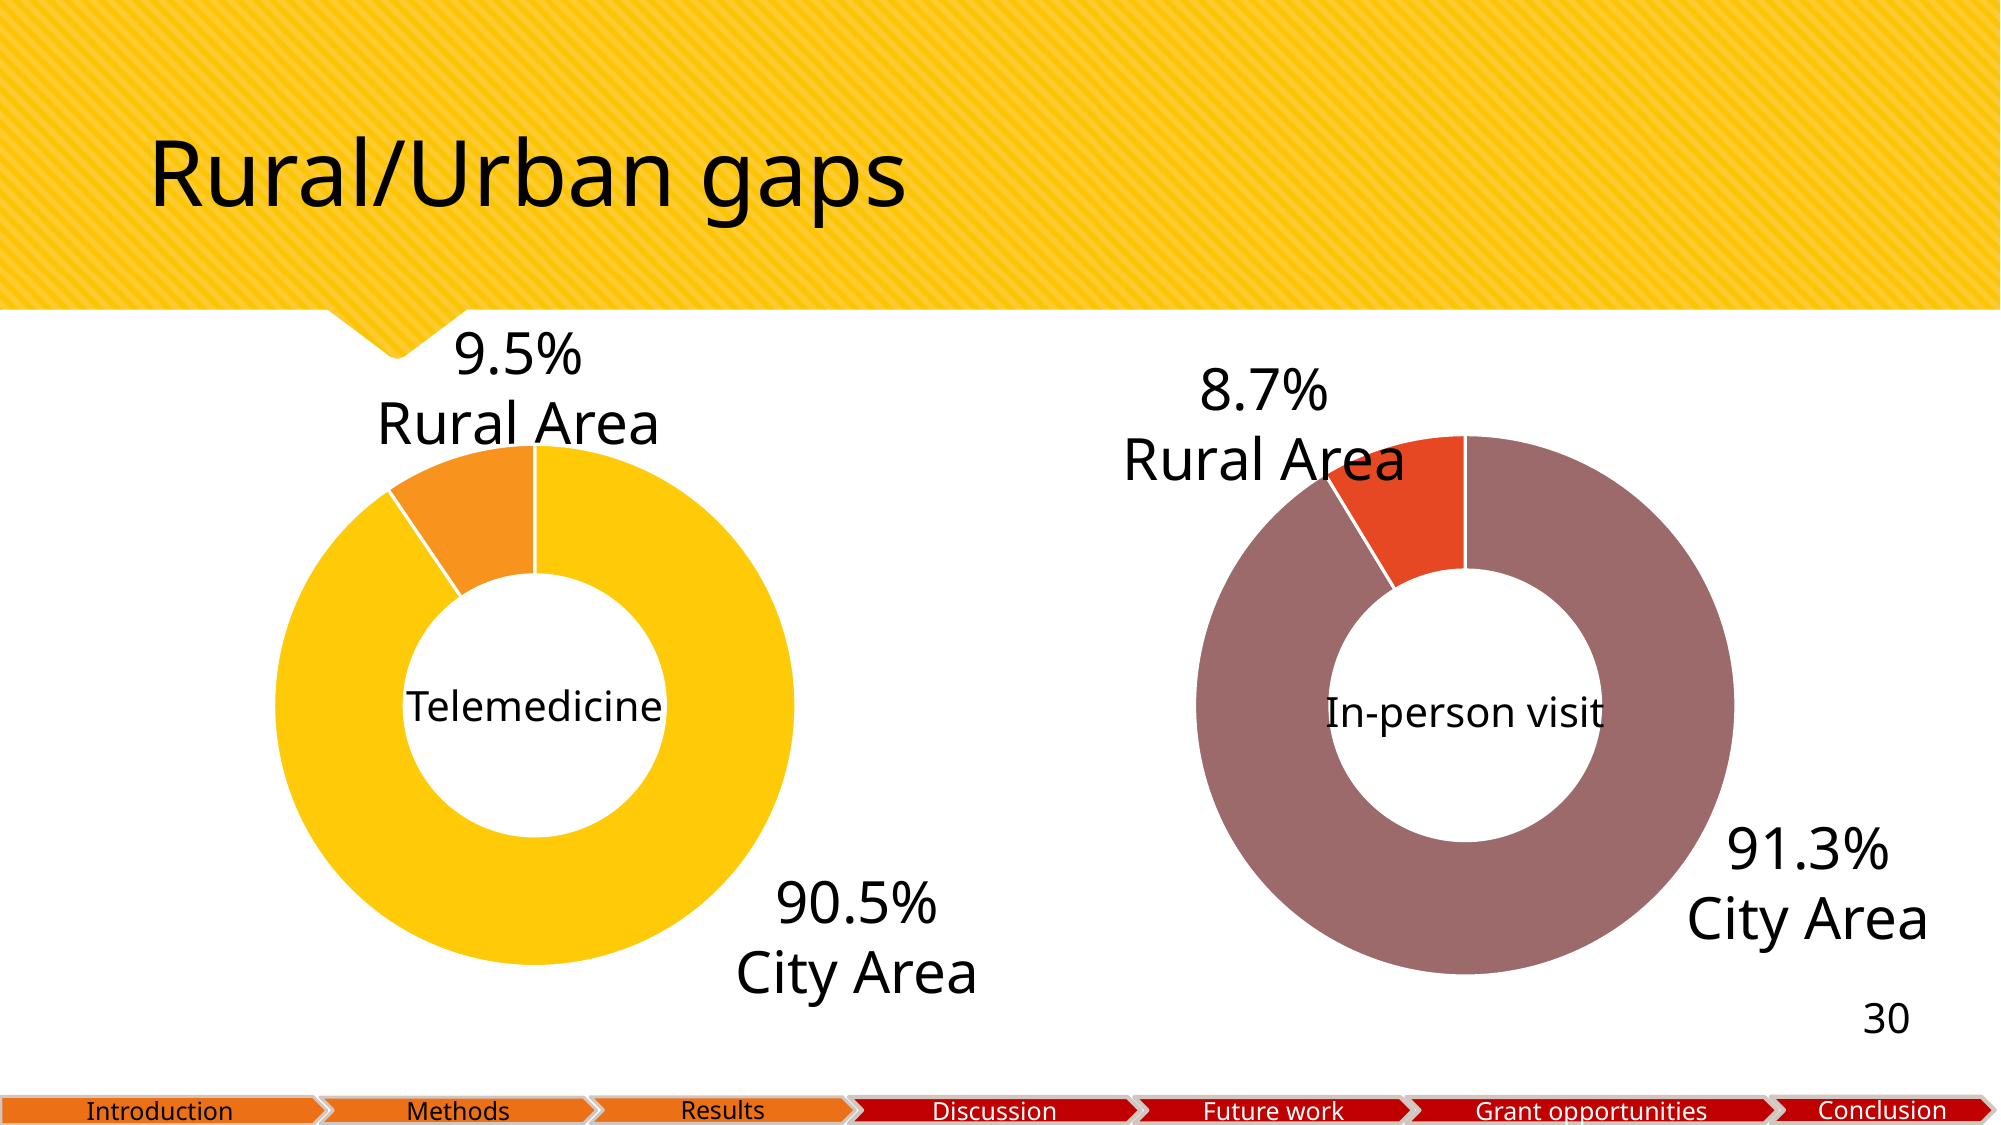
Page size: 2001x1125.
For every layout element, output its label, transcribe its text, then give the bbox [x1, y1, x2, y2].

text_box Future work [1132, 1094, 1415, 1125]
text_box Grant opportunities [1404, 1094, 1780, 1125]
text_box Discussion [846, 1094, 1143, 1125]
slide_number 30 [1751, 970, 1926, 1051]
text_box 91.3% City Area [1796, 803, 1946, 959]
text_box 8.7% Rural Area [1108, 345, 1422, 500]
text_box Introduction [0, 1095, 328, 1125]
chart [216, 433, 854, 978]
chart [1134, 423, 1796, 988]
text_box 9.5% Rural Area [362, 308, 676, 433]
text_box Results [588, 1095, 857, 1125]
text_box Conclusion [1768, 1094, 1997, 1125]
text_box Methods [318, 1095, 598, 1125]
title Rural/Urban gaps [132, 73, 1868, 233]
text_box 90.5% City Area [721, 858, 995, 1013]
